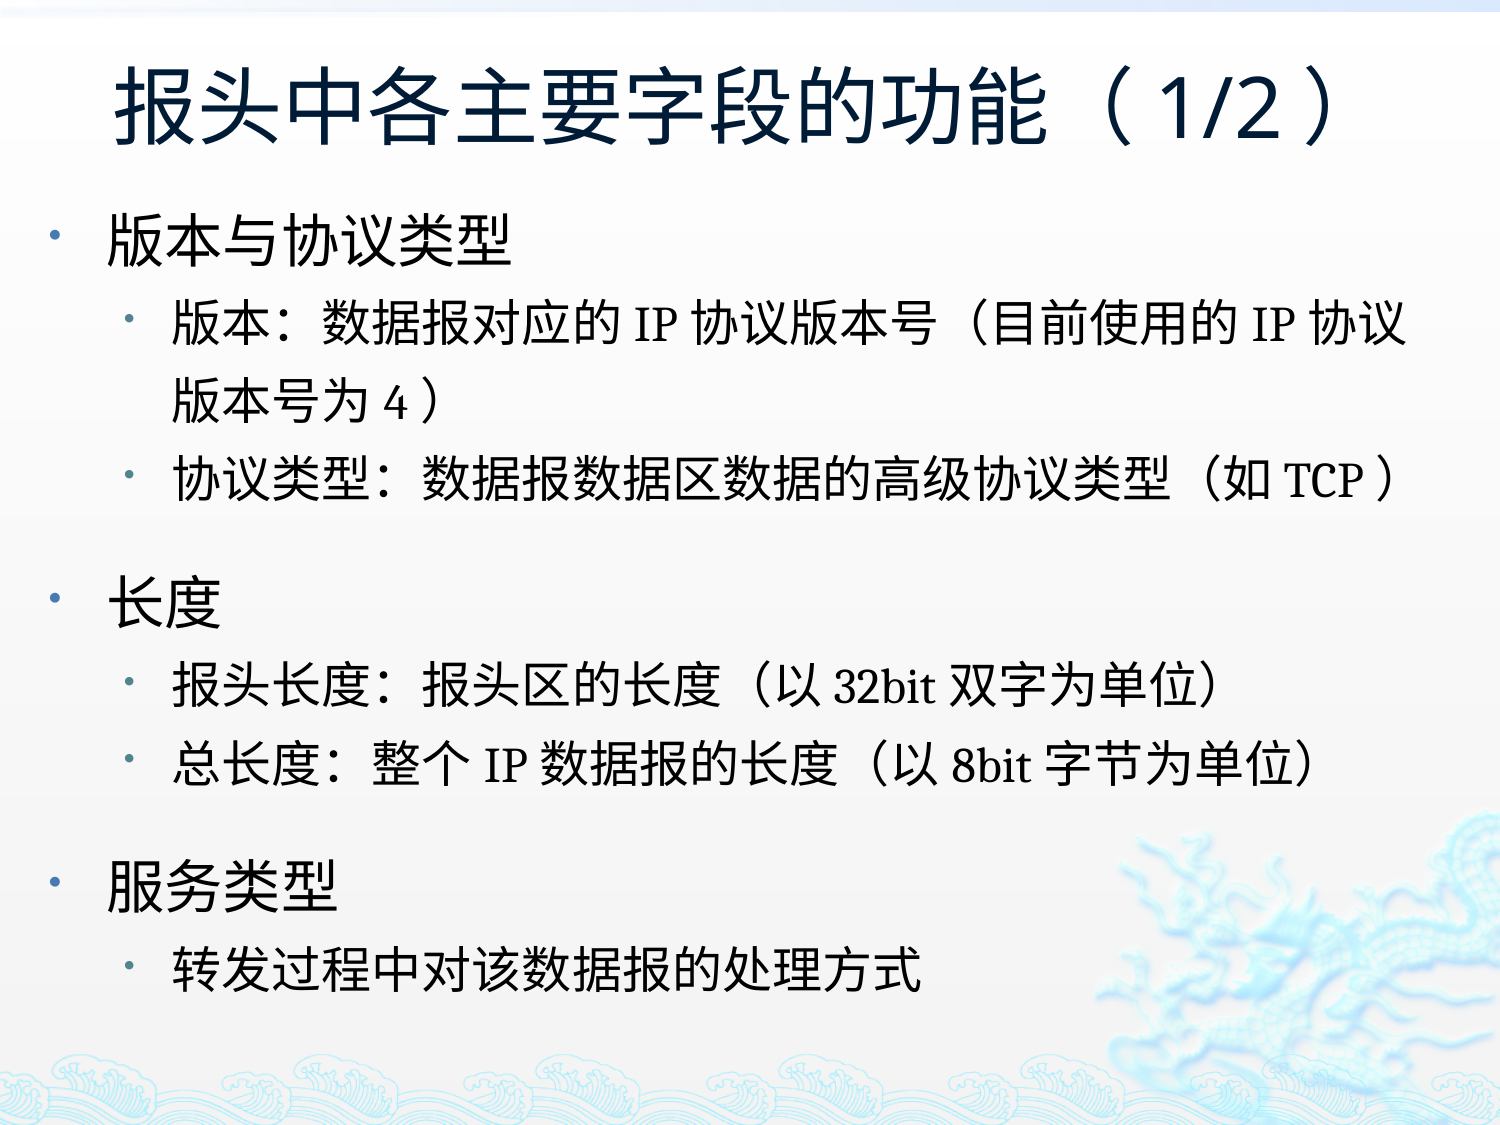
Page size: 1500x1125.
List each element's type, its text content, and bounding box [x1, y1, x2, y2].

title 报头中各主要字段的功能（1/2） [75, 45, 1425, 164]
list 版本与协议类型 版本：数据报对应的IP协议版本号（目前使用的IP协议版本号为4） 协议类型：数据报数据区数据的高级协议类型（如TCP） 长度 报头长度：报头区的长度（以32bit双字为单位） 总长度：整个IP数据报的长度（以8bit字节为单位） 服务类型 转发过程中对该数据报的处理方式 [35, 175, 1465, 1079]
